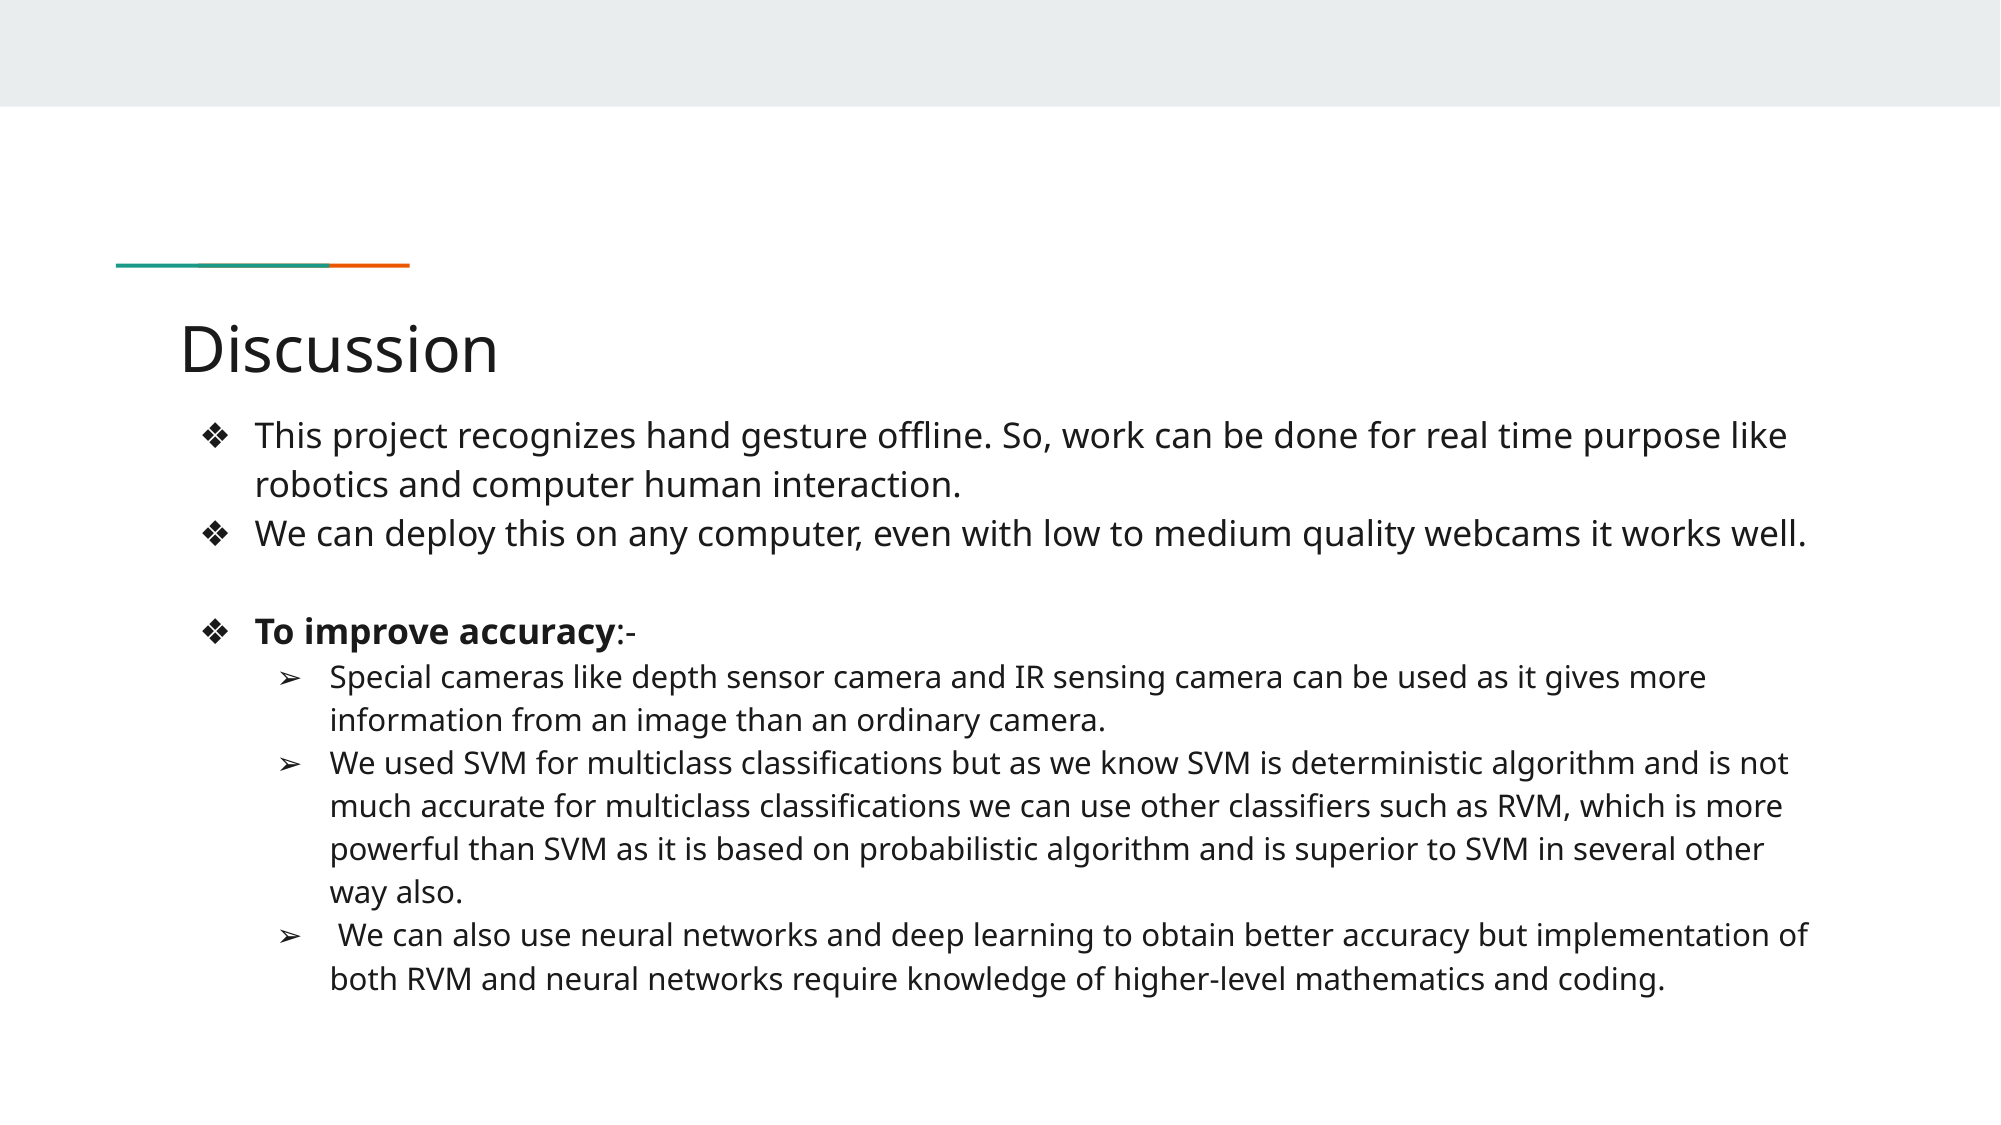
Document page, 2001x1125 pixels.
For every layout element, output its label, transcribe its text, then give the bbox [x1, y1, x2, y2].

title Discussion [159, 288, 1842, 386]
list This project recognizes hand gesture offline. So, work can be done for real time purpose like robotics and computer human interaction. We can deploy this on any computer, even with low to medium quality webcams it works well. To improve accuracy:- Special cameras like depth sensor camera and IR sensing camera can be used as it gives more information from an image than an ordinary camera. We used SVM for multiclass classifications but as we know SVM is deterministic algorithm and is not much accurate for multiclass classifications we can use other classifiers such as RVM, which is more powerful than SVM as it is based on probabilistic algorithm and is superior to SVM in several other way also. We can also use neural networks and deep learning to obtain better accuracy but implementation of both RVM and neural networks require knowledge of higher-level mathematics and coding. [159, 386, 1842, 1059]
